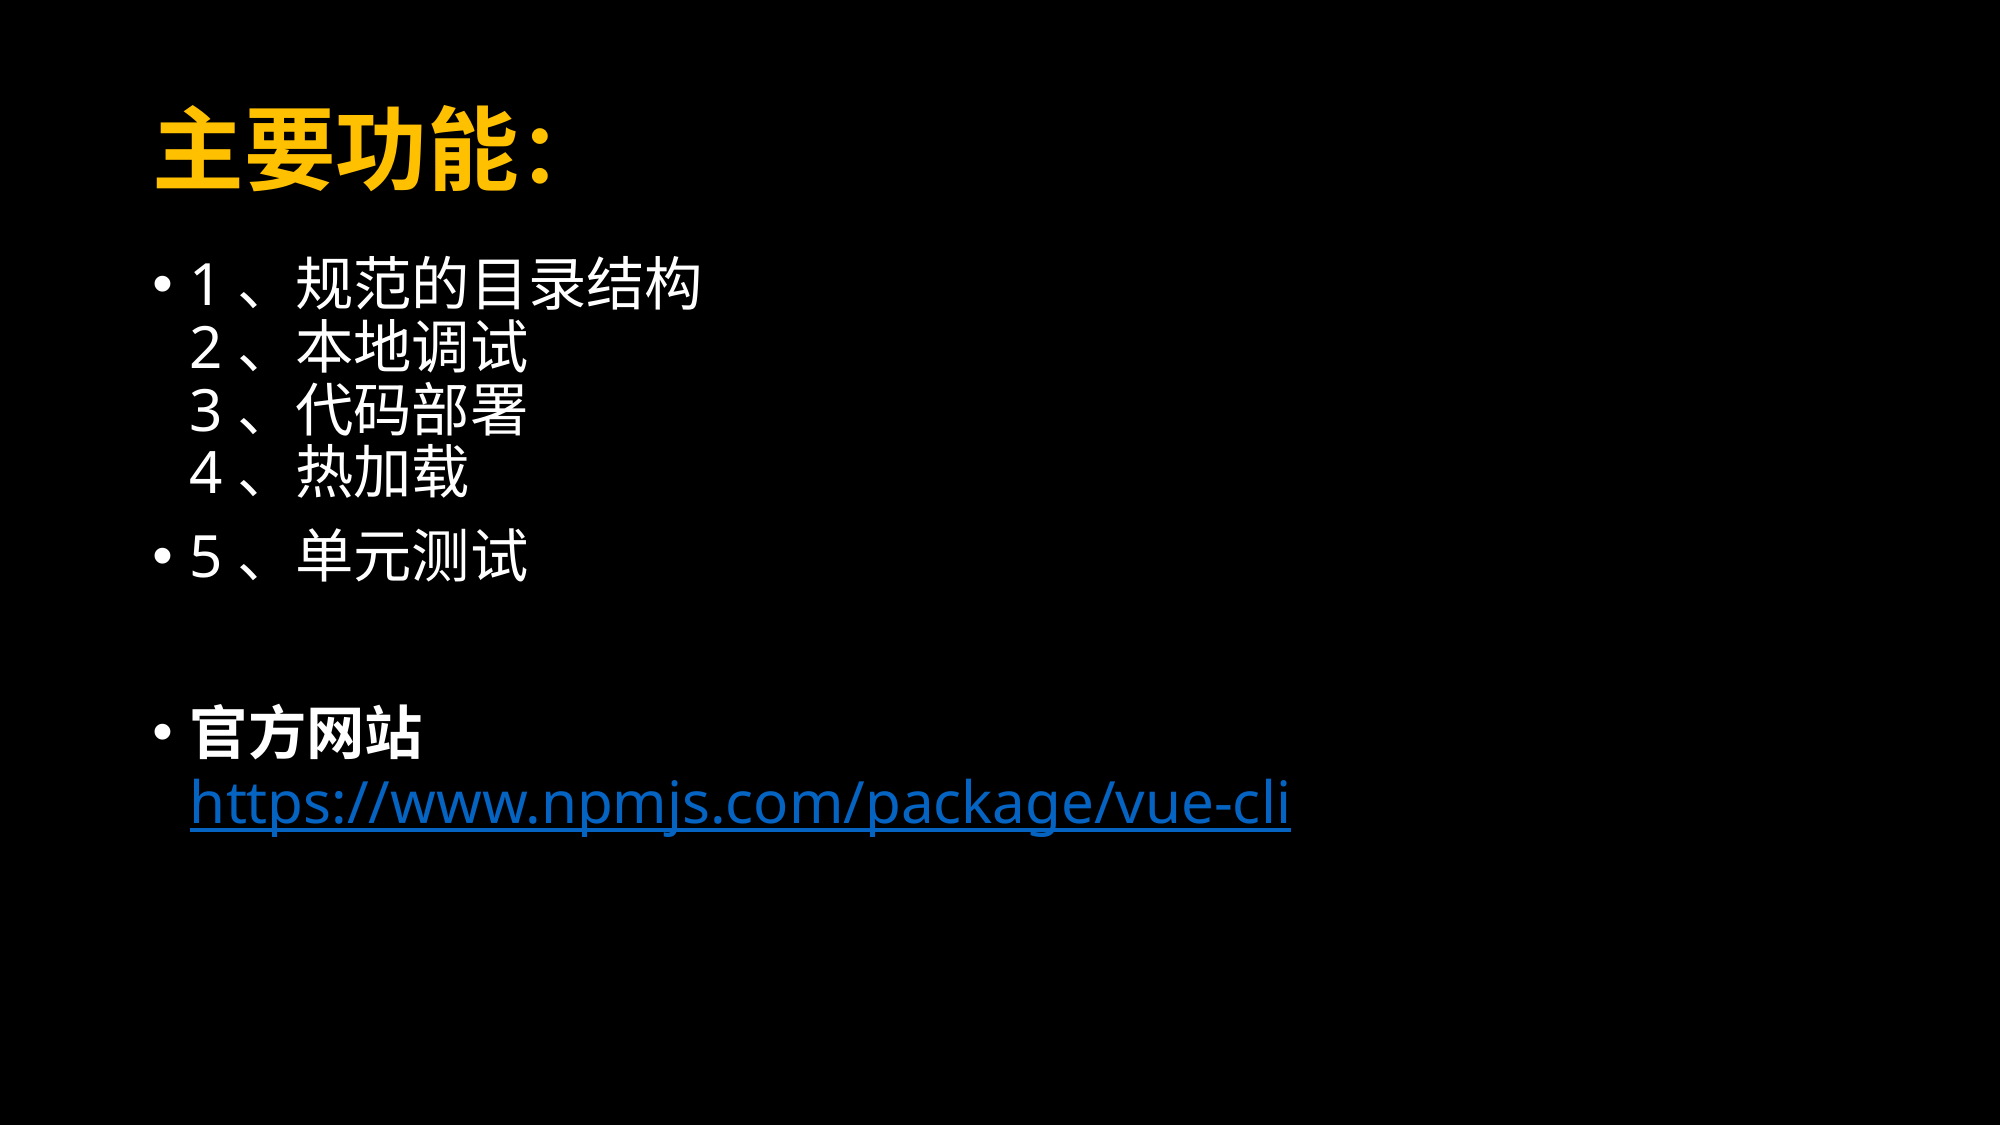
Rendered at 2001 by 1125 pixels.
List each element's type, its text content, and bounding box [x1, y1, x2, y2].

title 主要功能： [137, 59, 1863, 247]
list 1、规范的目录结构 2、本地调试 3、代码部署 4、热加载 5、单元测试 官方网站 https://www.npmjs.com/package/vue-cli [137, 247, 1863, 1026]
